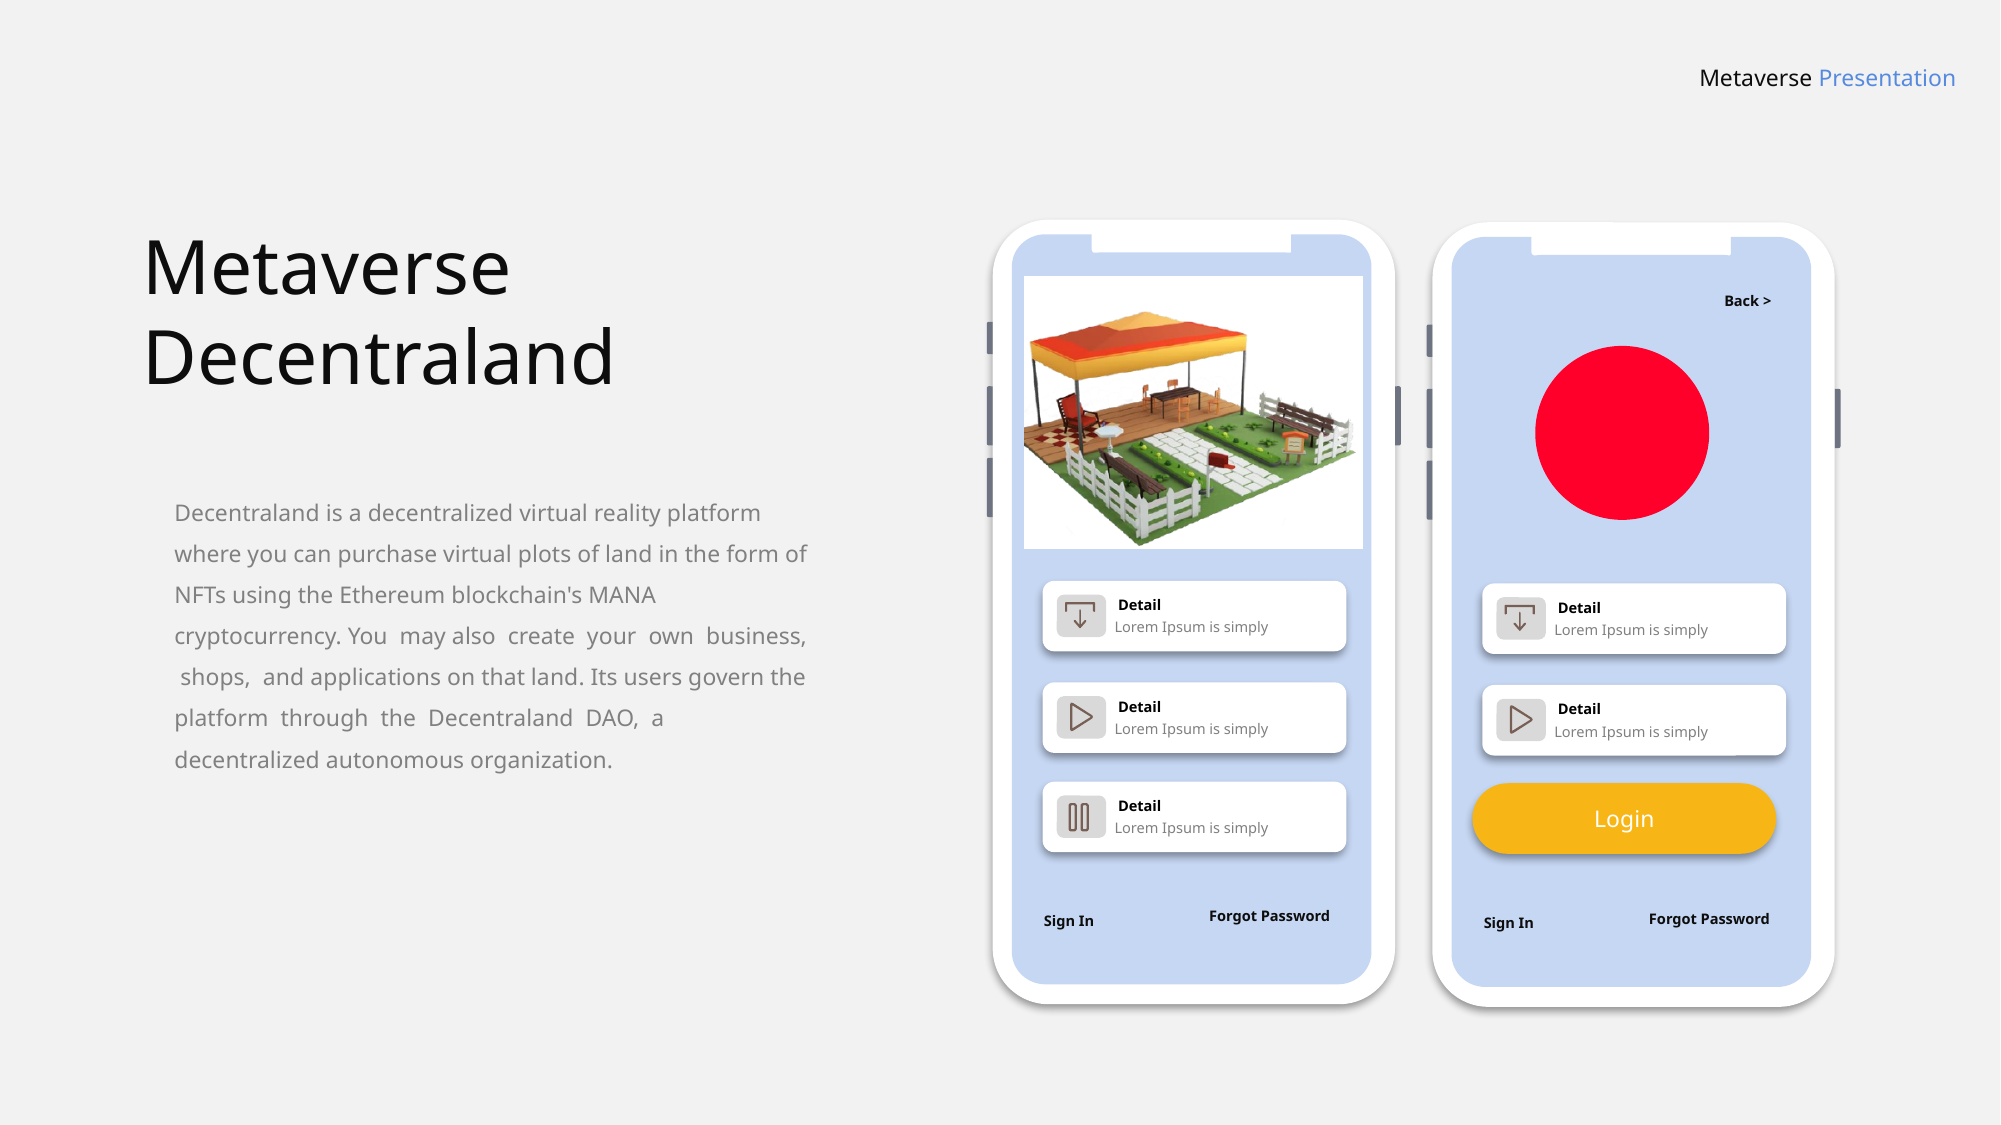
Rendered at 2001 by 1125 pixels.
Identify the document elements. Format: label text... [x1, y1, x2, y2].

picture [1024, 276, 1363, 549]
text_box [1426, 222, 1854, 1007]
picture [1535, 345, 1710, 520]
text_box Metaverse Decentraland [127, 212, 866, 407]
text_box Metaverse Presentation [1478, 55, 1972, 99]
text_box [986, 219, 1414, 1005]
text_box Decentraland is a decentralized virtual reality platform where you can purchase virtual plots of land in the form of NFTs using the Ethereum blockchain's MANA cryptocurrency. You may also create your own business, shops, and applications on that land. Its users govern the platform through the Decentraland DAO, a decentralized autonomous organization. [159, 477, 825, 781]
